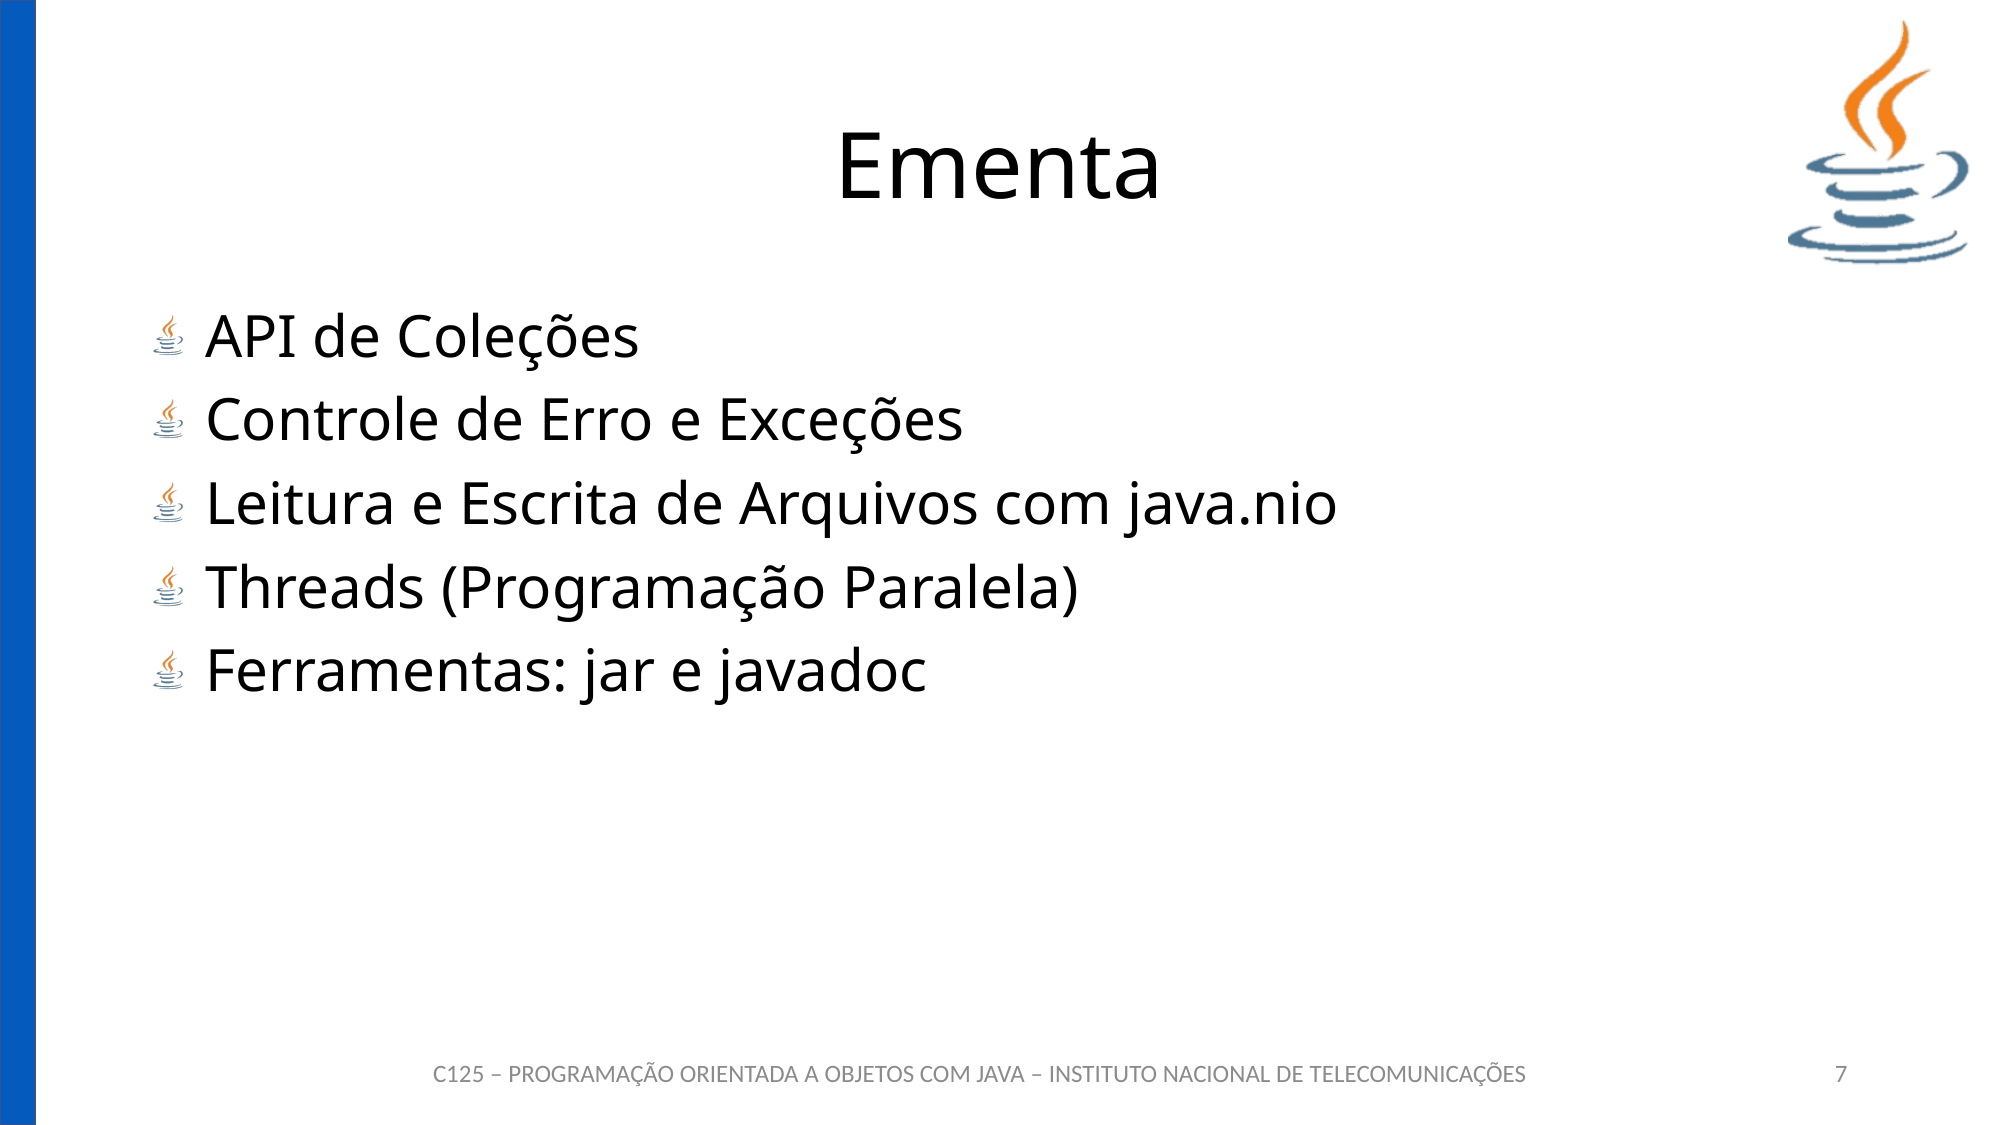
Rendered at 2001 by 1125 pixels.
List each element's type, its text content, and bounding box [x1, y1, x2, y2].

picture [152, 398, 185, 439]
picture [1779, 15, 1982, 270]
picture [152, 565, 185, 607]
slide_number 7 [1710, 1042, 1863, 1103]
picture [152, 314, 185, 356]
picture [152, 649, 185, 690]
list API de Coleções Controle de Erro e Exceções Leitura e Escrita de Arquivos com java.nio Threads (Programação Paralela) Ferramentas: jar e javadoc [137, 299, 1863, 1014]
title Ementa [137, 59, 1863, 278]
picture [152, 481, 185, 523]
text_box [0, 0, 36, 1125]
footer C125 – PROGRAMAÇÃO ORIENTADA A OBJETOS COM JAVA – INSTITUTO NACIONAL DE TELECOMUNICAÇÕES [251, 1042, 1710, 1103]
